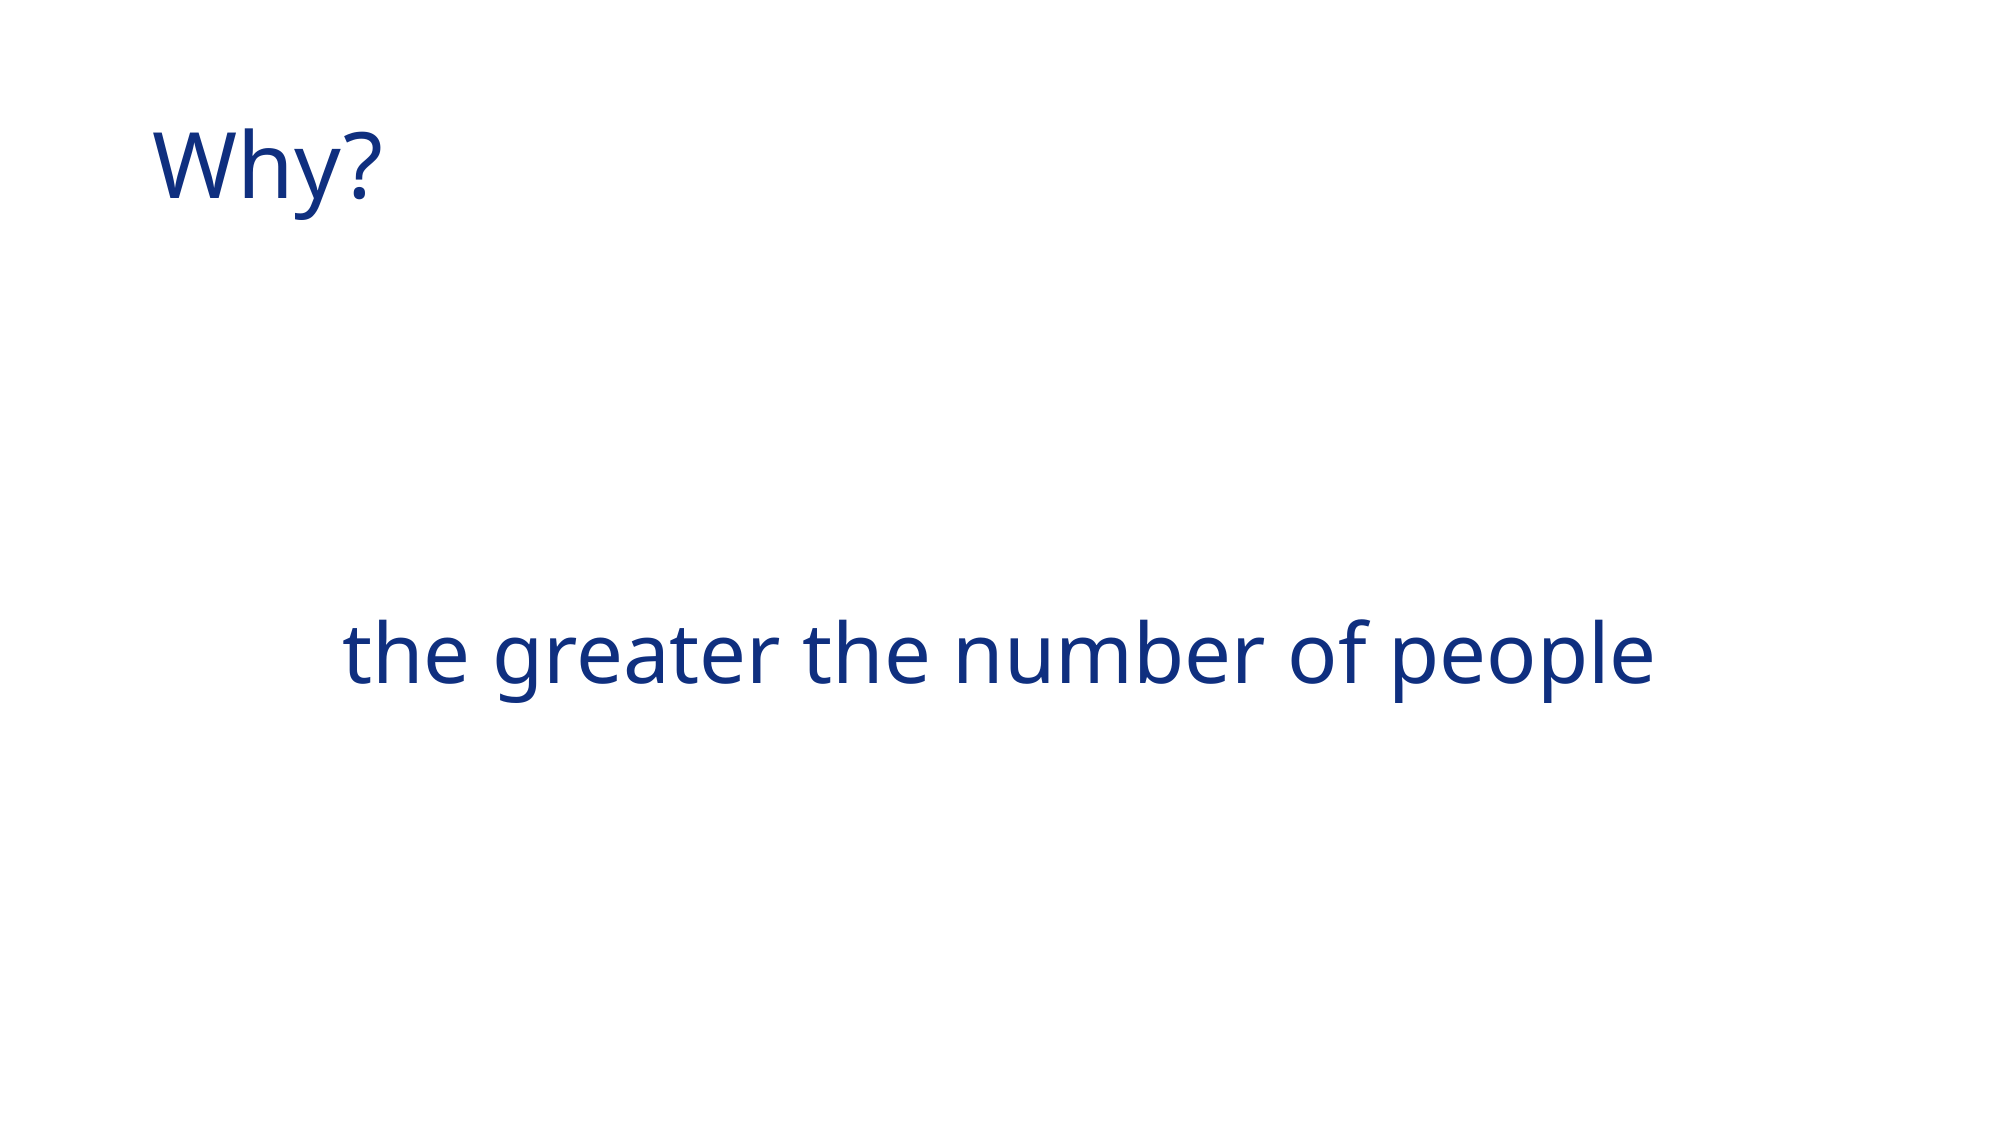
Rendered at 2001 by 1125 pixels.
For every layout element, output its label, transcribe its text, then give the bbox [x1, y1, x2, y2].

title Why? [137, 59, 1863, 278]
list the greater the number of people [137, 299, 1863, 1014]
